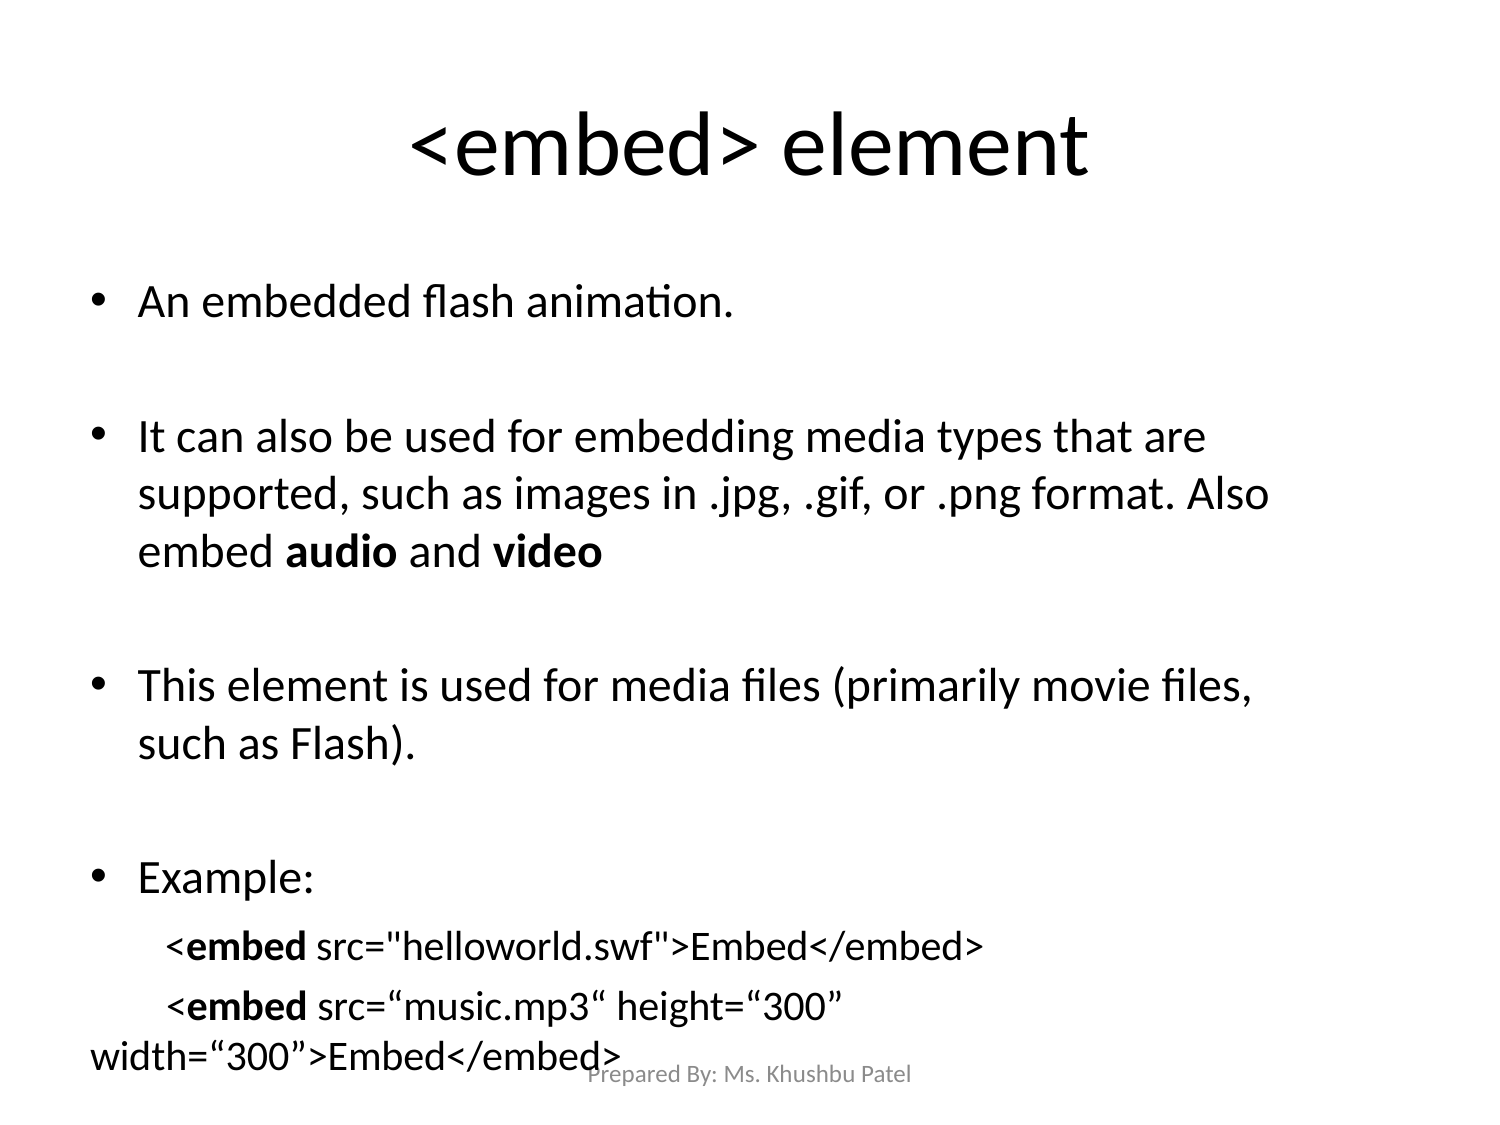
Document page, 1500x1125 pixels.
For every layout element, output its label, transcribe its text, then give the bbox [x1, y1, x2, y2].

list An embedded flash animation. It can also be used for embedding media types that are supported, such as images in .jpg, .gif, or .png format. Also embed audio and video This element is used for media files (primarily movie files, such as Flash). Example: <embed src="helloworld.swf">Embed</embed> <embed src=“music.mp3“ height=“300” width=“300”>Embed</embed> [75, 262, 1363, 1088]
footer Prepared By: Ms. Khushbu Patel [512, 1042, 988, 1103]
title <embed> element [75, 45, 1425, 233]
